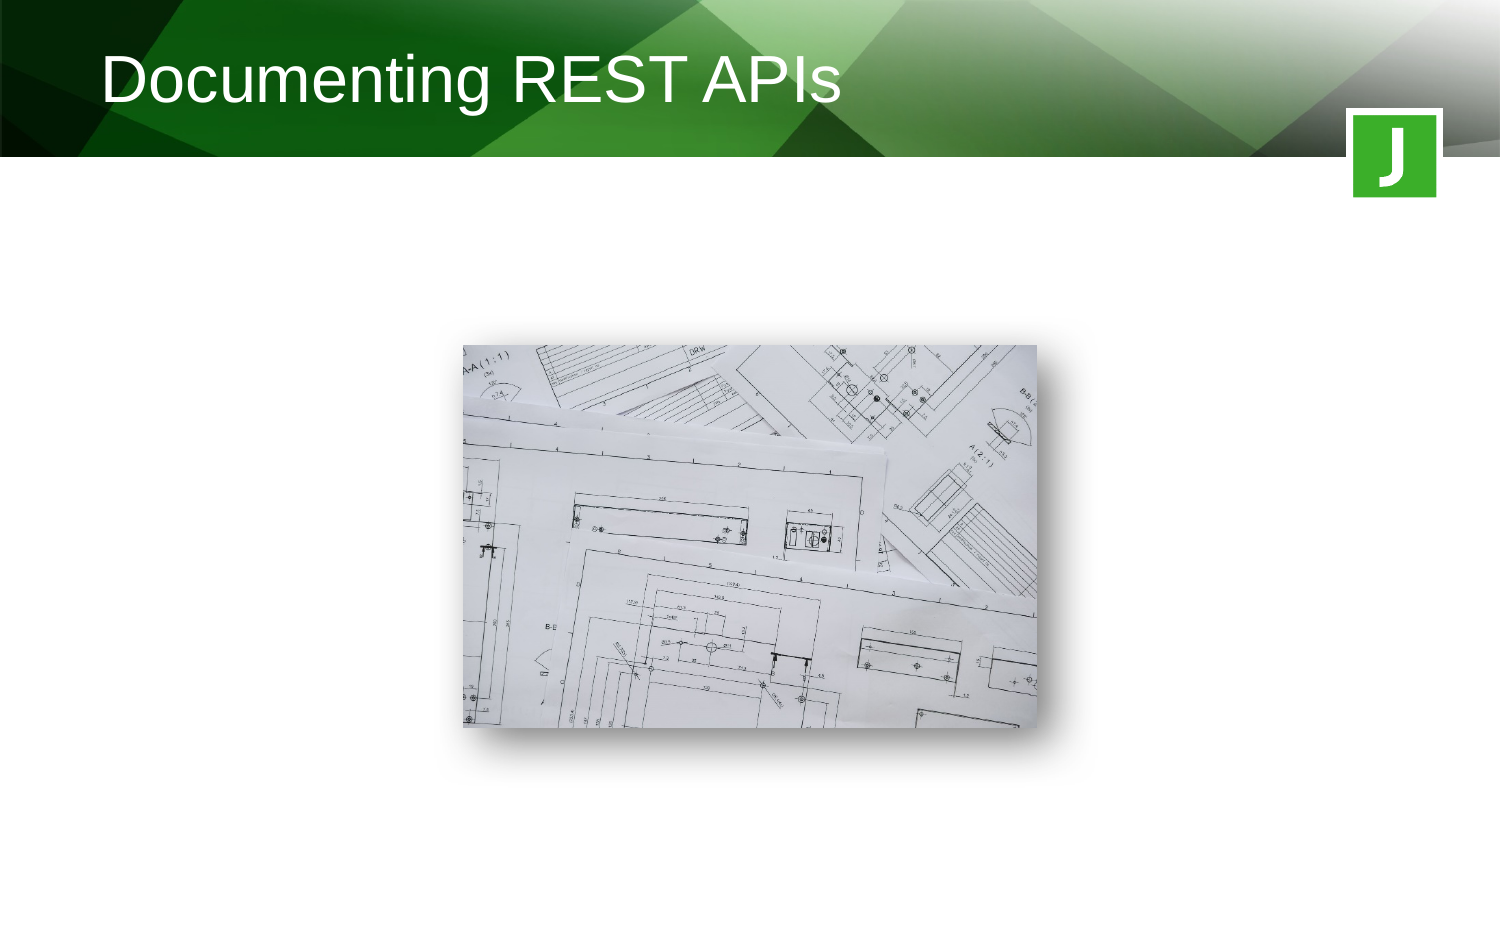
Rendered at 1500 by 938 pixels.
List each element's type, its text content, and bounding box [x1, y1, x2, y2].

text_box Documenting REST APIs [85, 28, 1284, 124]
picture [0, 0, 1500, 204]
picture [463, 345, 1037, 728]
